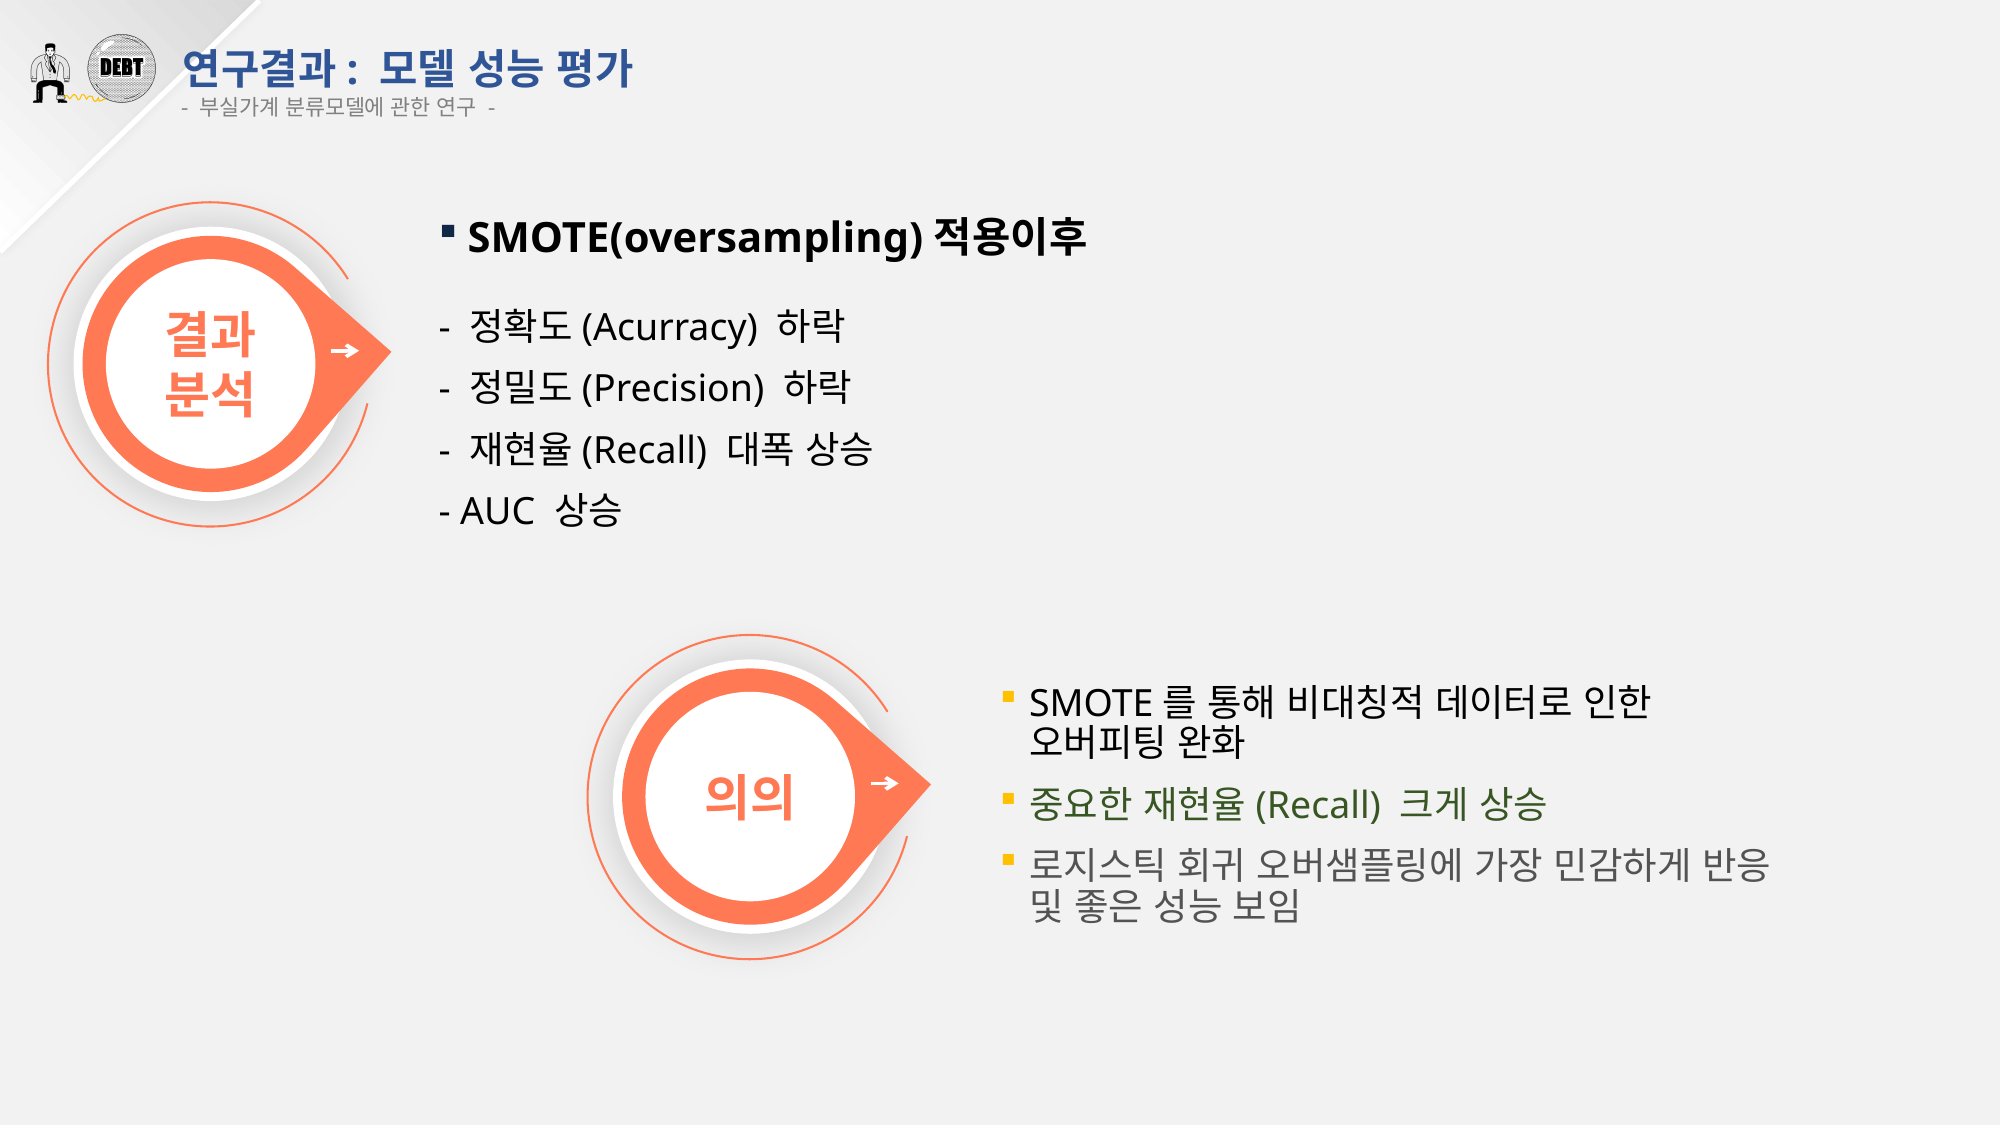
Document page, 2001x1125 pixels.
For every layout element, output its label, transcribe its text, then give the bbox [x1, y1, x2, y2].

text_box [2, 0, 257, 255]
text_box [587, 634, 912, 960]
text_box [10, 16, 174, 122]
list SMOTE(oversampling)적용이후 - 정확도(Acurracy) 하락 - 정밀도(Precision) 하락 - 재현율(Recall) 대폭 상승 - AUC 상승 [438, 216, 1162, 855]
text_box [47, 202, 373, 527]
text_box 연구결과: 모델 성능 평가 [257, 35, 892, 100]
text_box SMOTE를 통해 비대칭적 데이터로 인한 오버피팅 완화 중요한 재현율(Recall) 크게 상승 로지스틱 회귀 오버샘플링에 가장 민감하게 반응 및 좋은 성능 보임 [999, 684, 1801, 929]
text_box - 부실가계 분류모델에 관한 연구 - [257, 86, 1166, 128]
